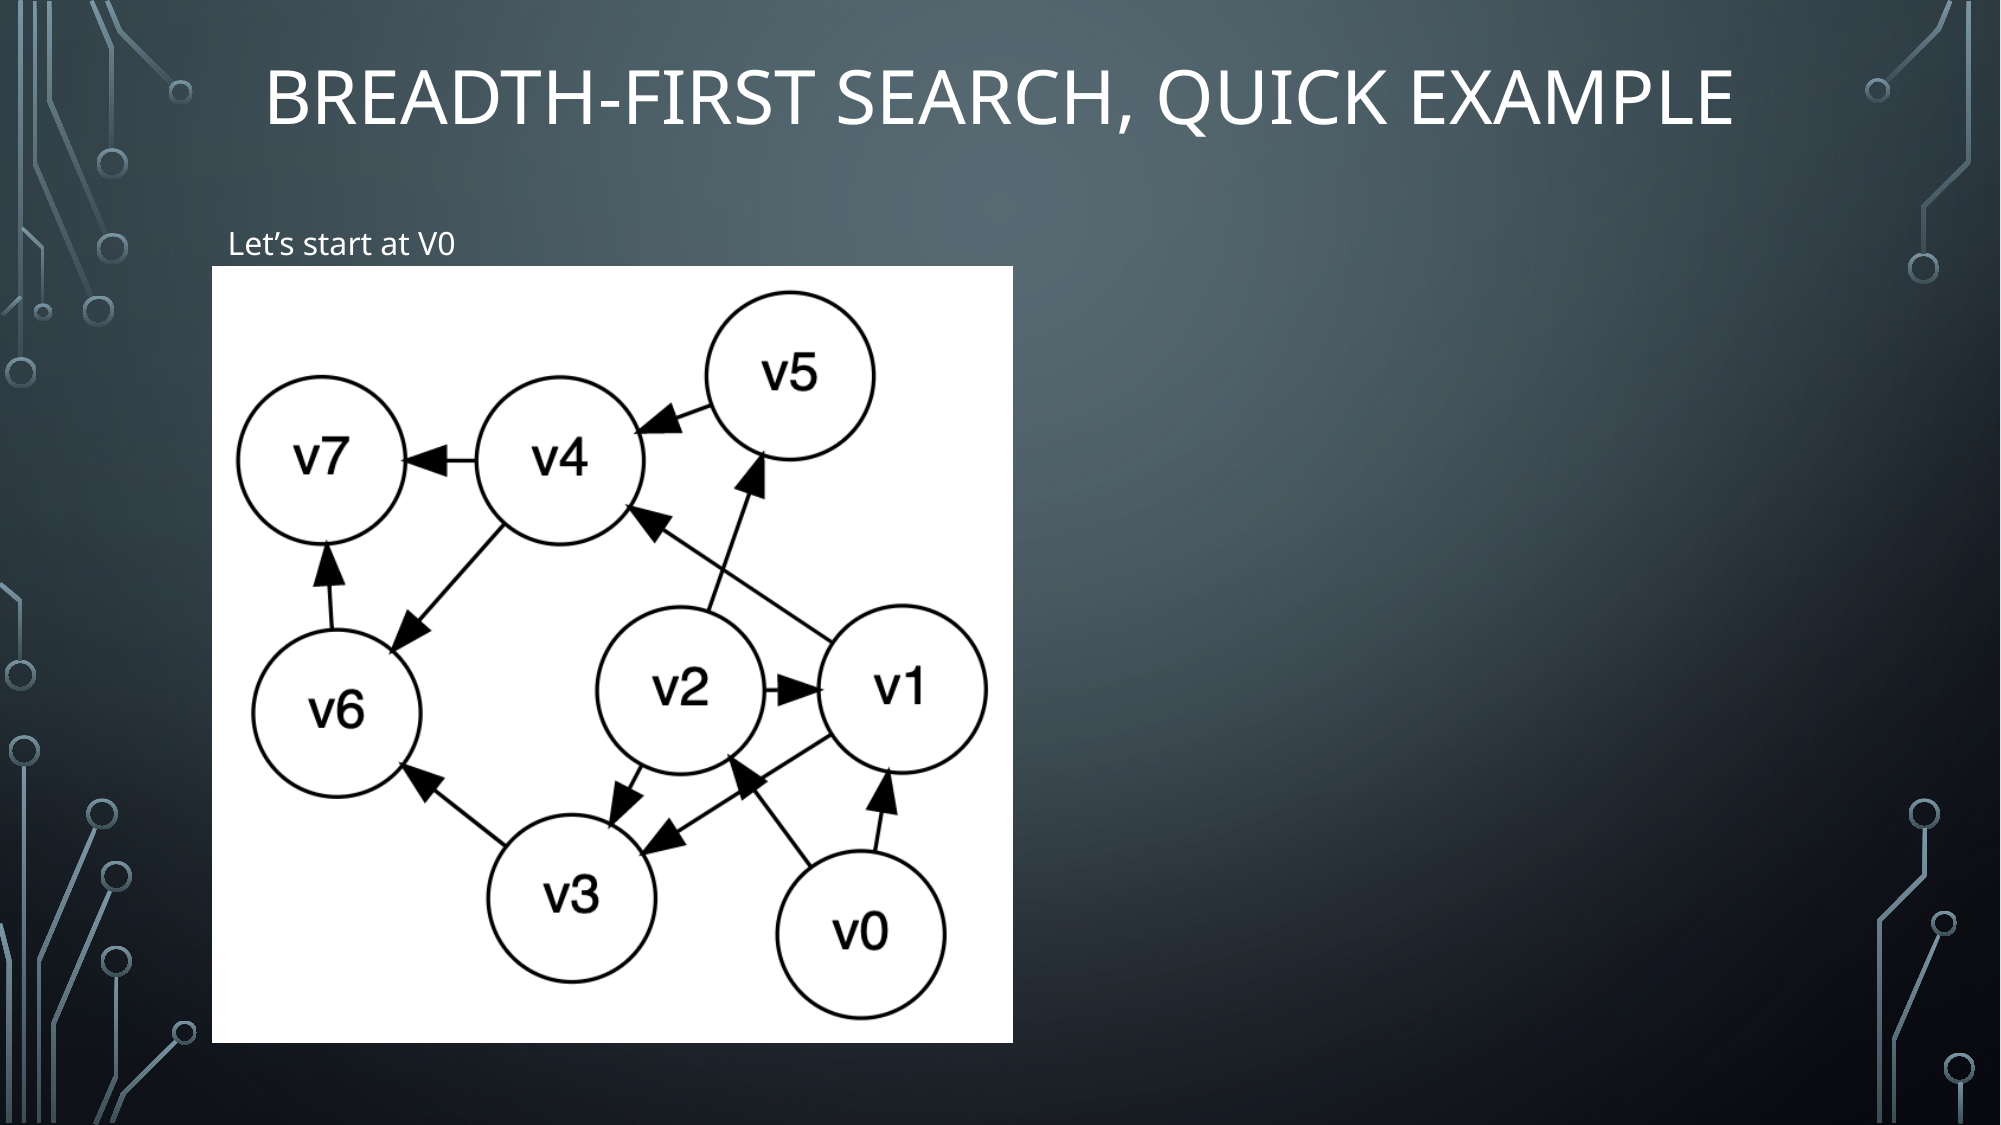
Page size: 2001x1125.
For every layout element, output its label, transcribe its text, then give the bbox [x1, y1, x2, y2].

picture [212, 265, 1013, 1043]
title Breadth-first search, quick example [187, 41, 1813, 159]
list Let’s start at V0 [212, 208, 1013, 265]
